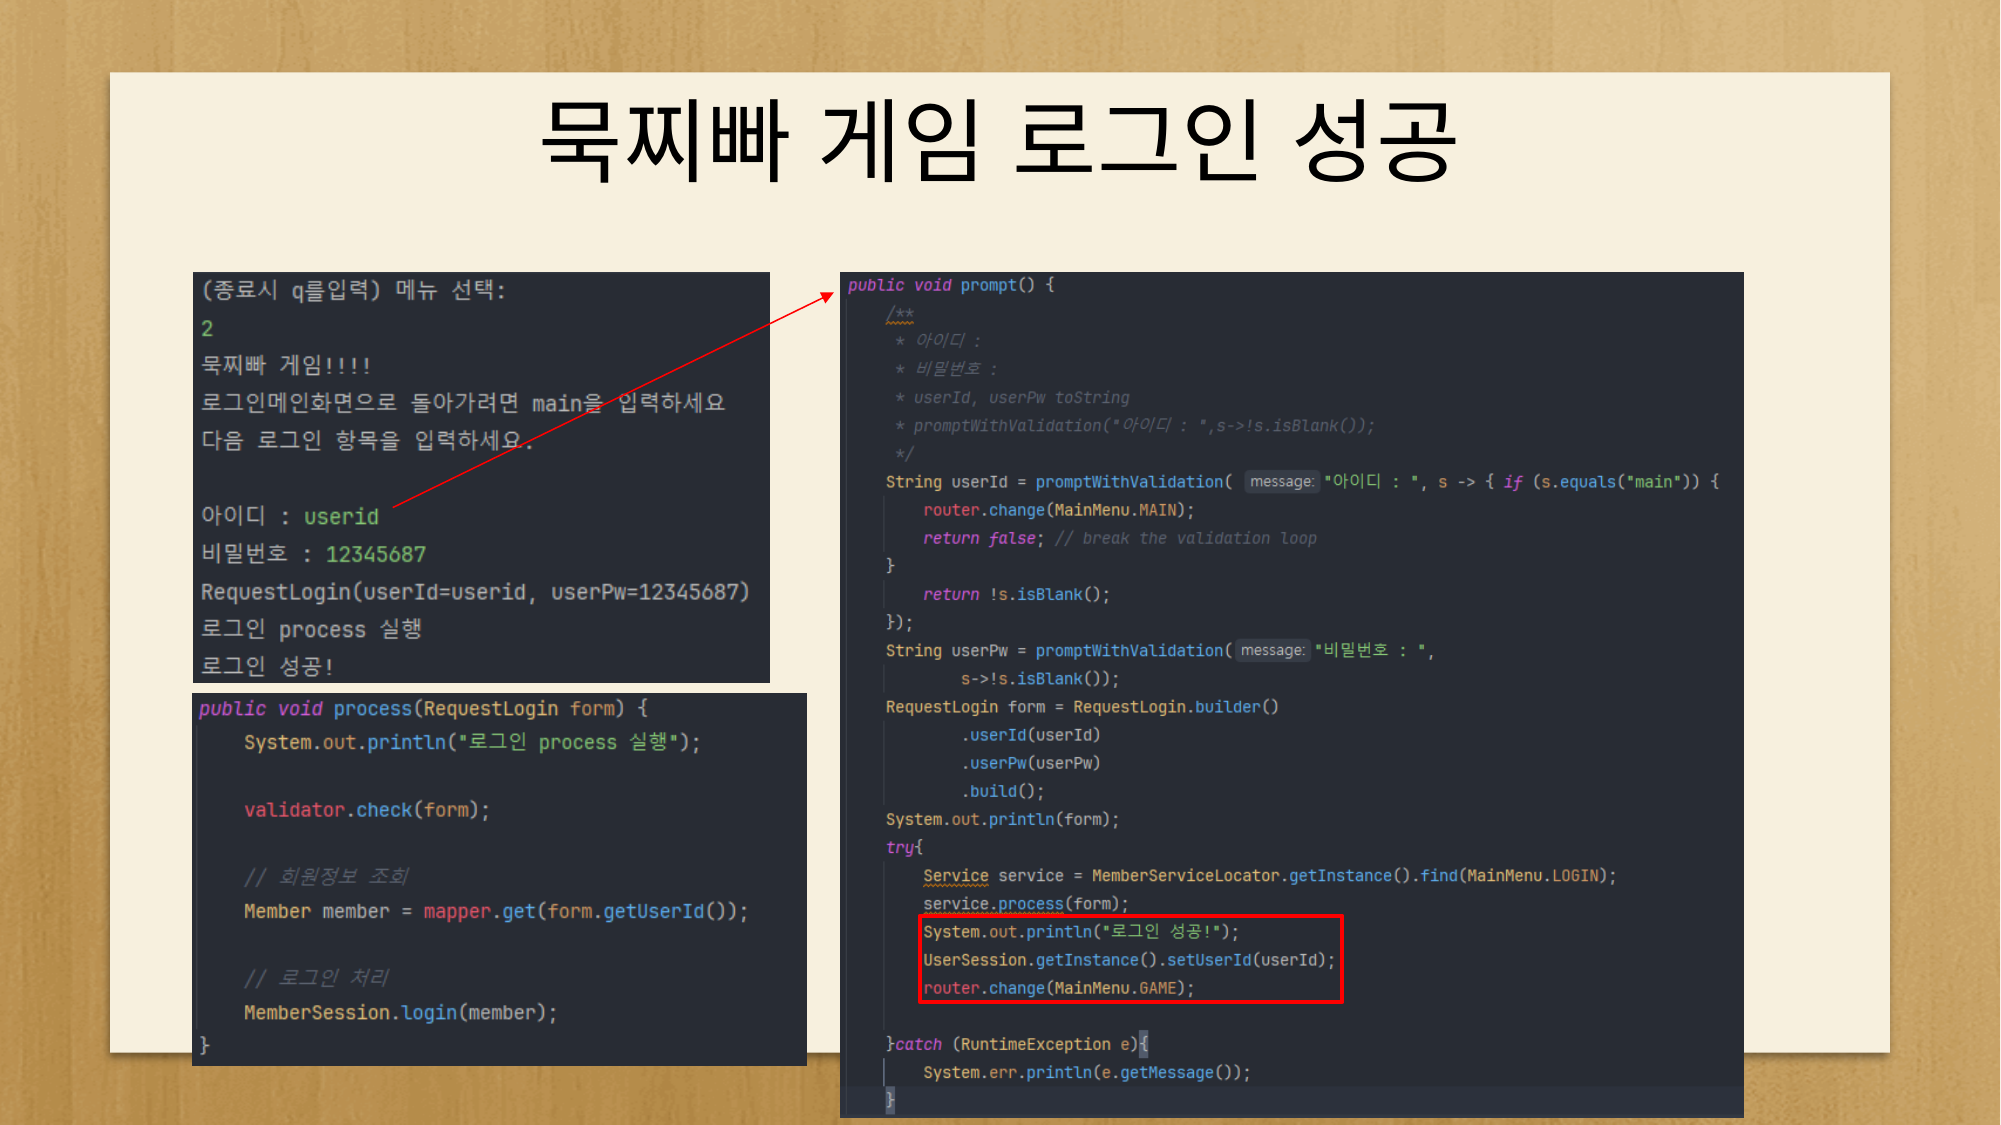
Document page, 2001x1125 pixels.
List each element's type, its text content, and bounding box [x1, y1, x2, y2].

title 묵찌빠 게임 로그인 성공 [99, 45, 1901, 233]
picture [0, 0, 2001, 1125]
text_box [392, 292, 835, 508]
